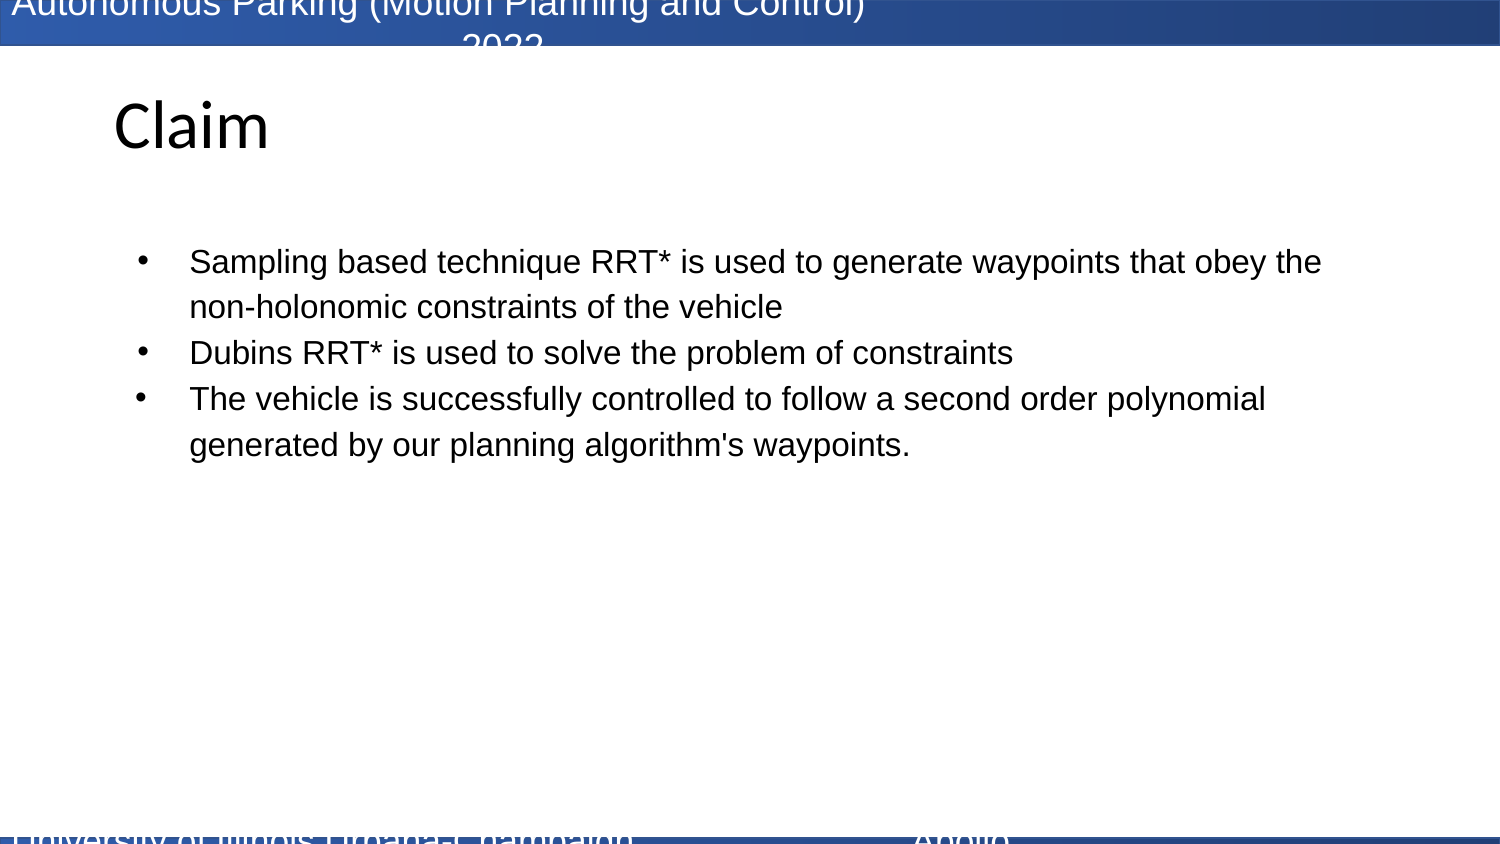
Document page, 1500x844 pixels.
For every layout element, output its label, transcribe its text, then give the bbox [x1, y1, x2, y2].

list Sampling based technique RRT* is used to generate waypoints that obey the non-holonomic constraints of the vehicle Dubins RRT* is used to solve the problem of constraints The vehicle is successfully controlled to follow a second order polynomial generated by our planning algorithm's waypoints. [103, 163, 1397, 655]
title Claim [103, 44, 1397, 163]
